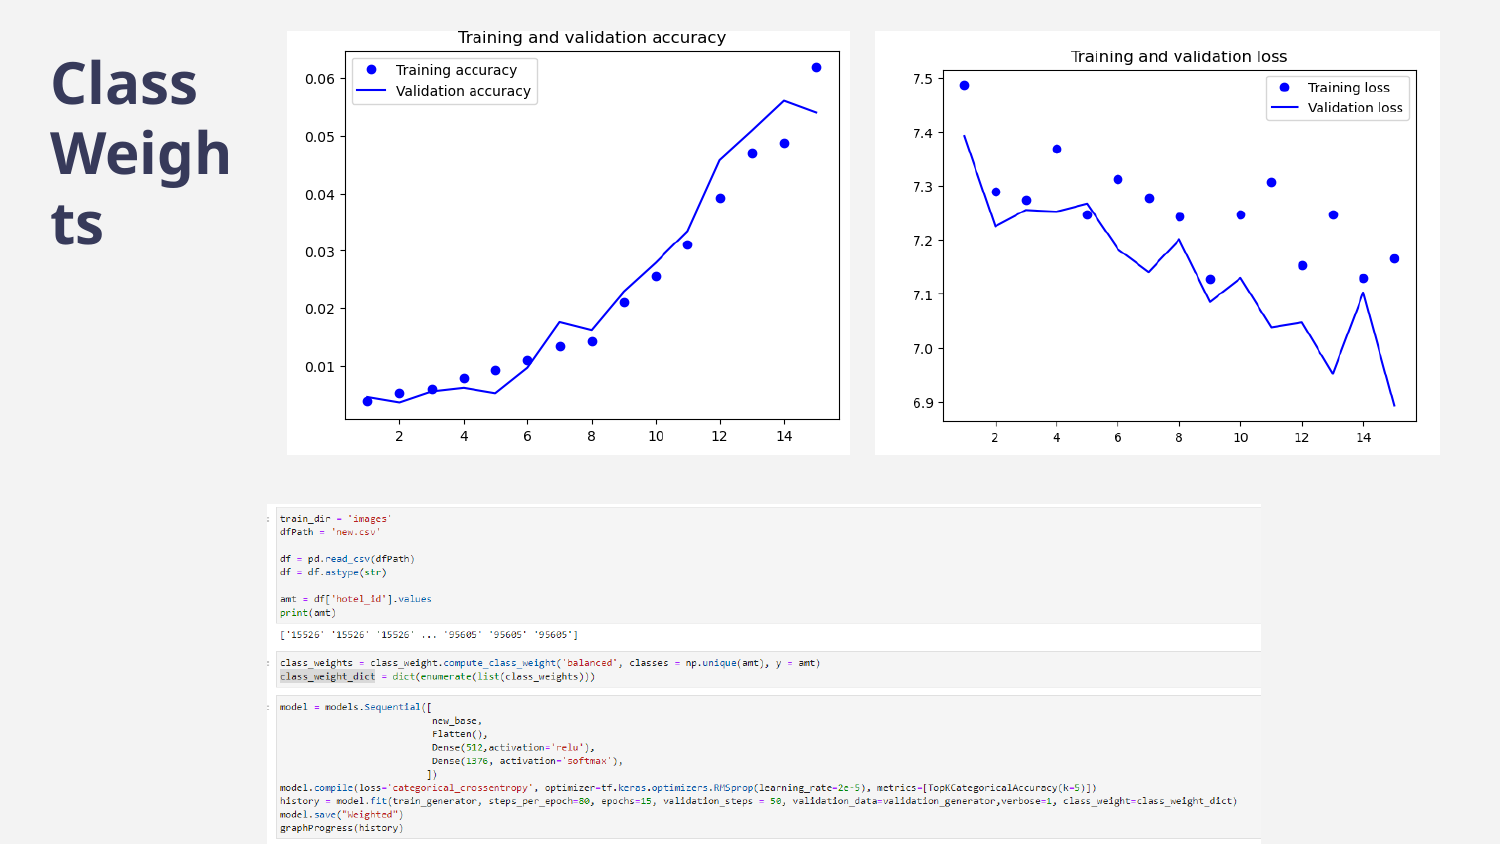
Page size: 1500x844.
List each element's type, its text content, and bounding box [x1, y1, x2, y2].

title Class Weights [35, 31, 262, 222]
picture [267, 503, 1261, 844]
picture [875, 30, 1441, 455]
picture [286, 30, 851, 455]
